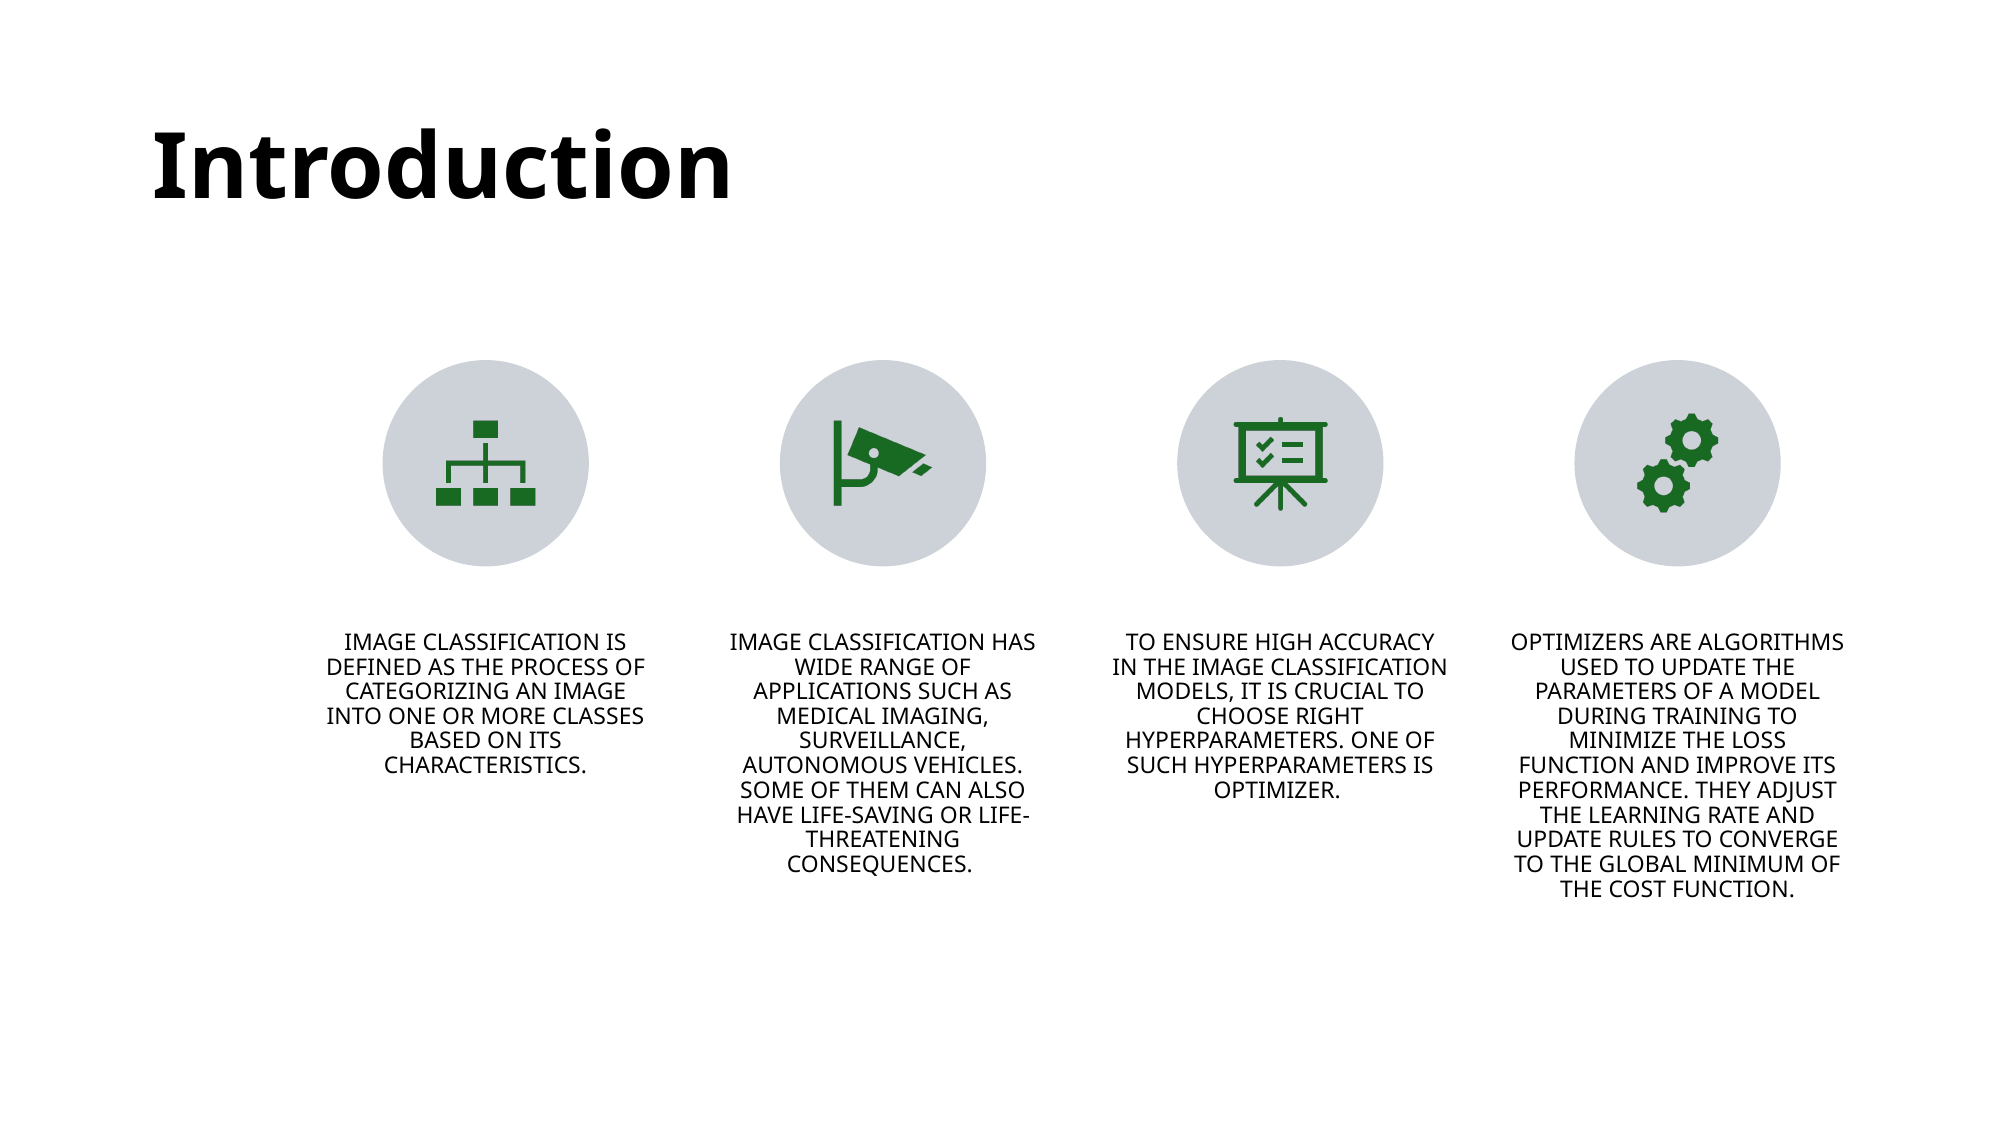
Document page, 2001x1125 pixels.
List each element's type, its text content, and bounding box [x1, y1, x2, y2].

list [247, 214, 1916, 1054]
title Introduction [137, 59, 1863, 278]
